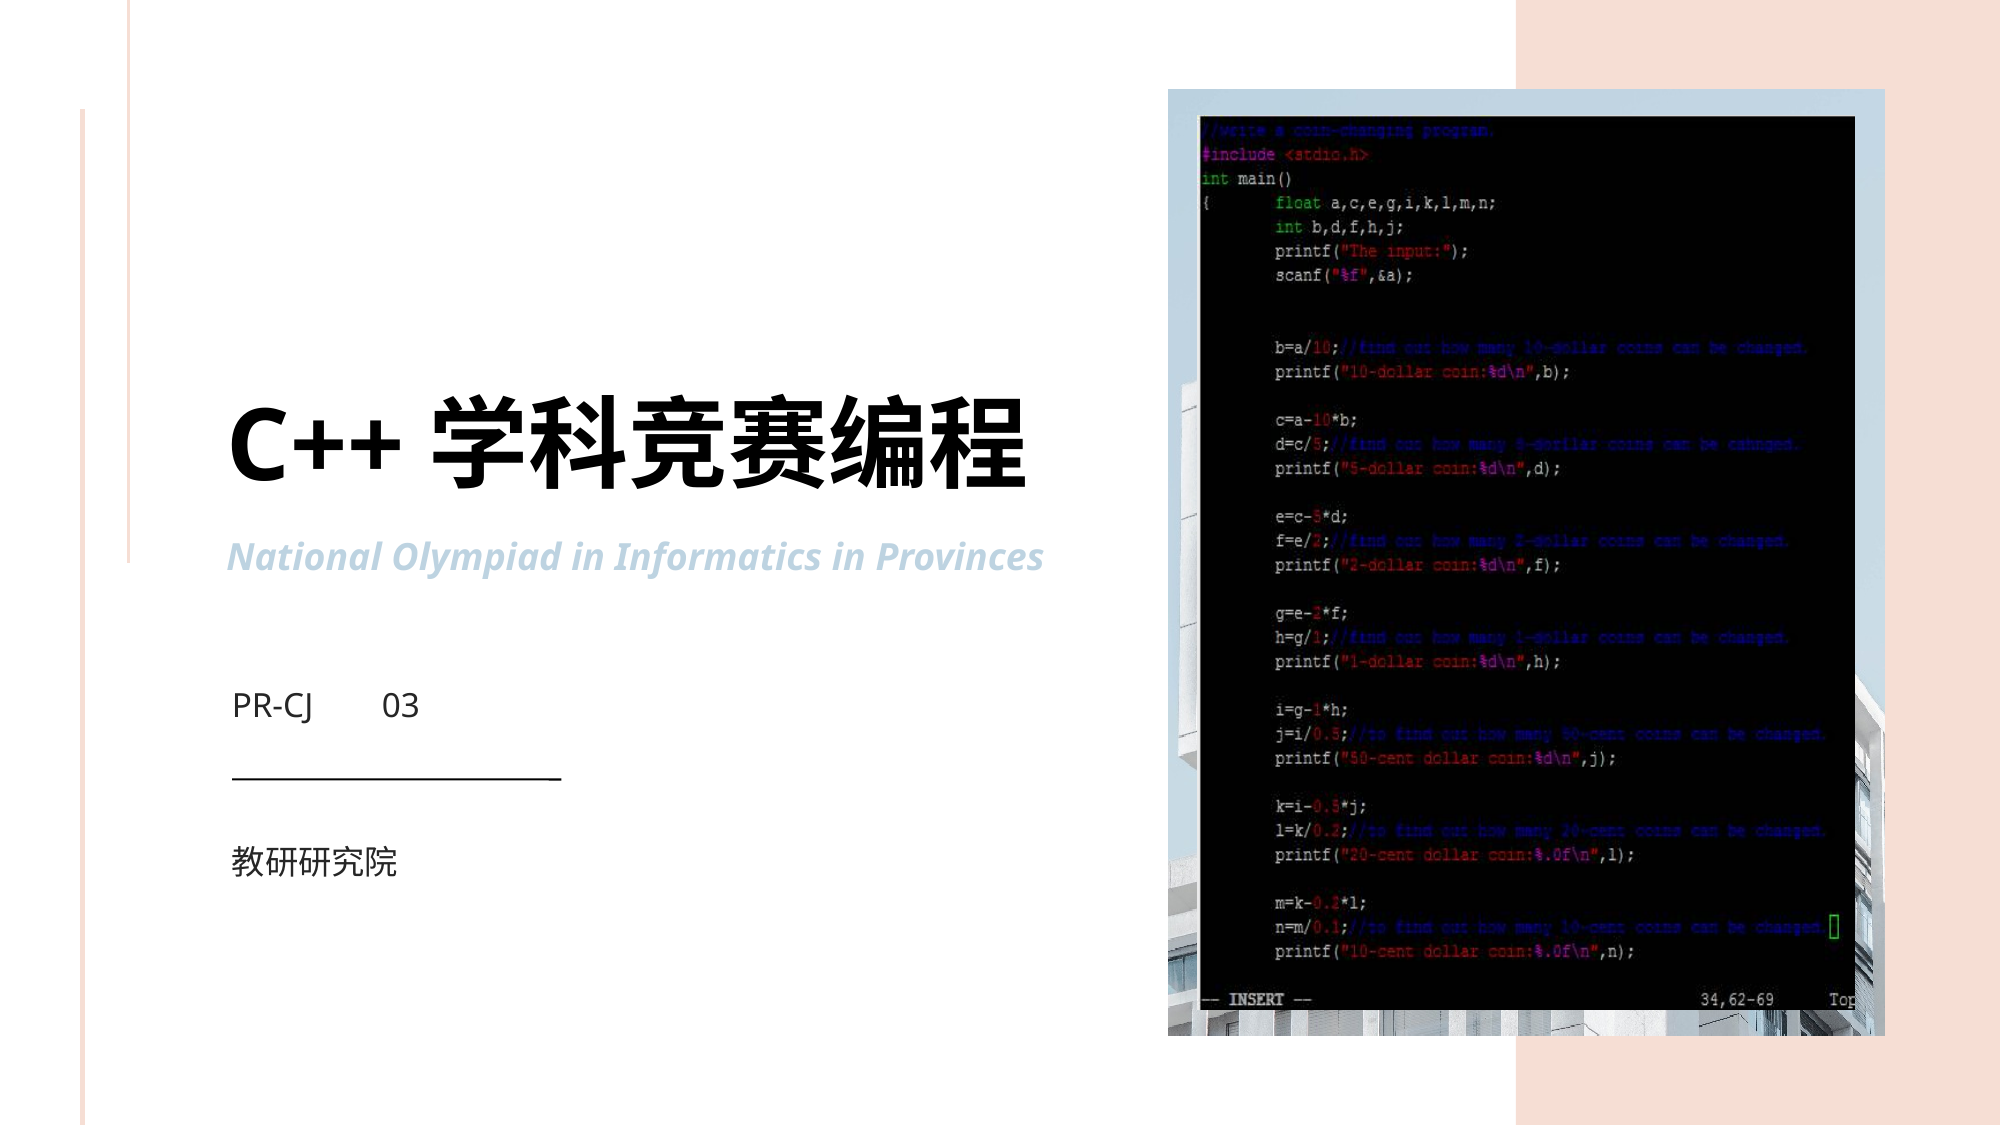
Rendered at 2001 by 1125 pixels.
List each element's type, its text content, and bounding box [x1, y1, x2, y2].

text_box PR-CJ 03 [217, 664, 906, 733]
title C++学科竞赛编程 [211, 289, 1164, 509]
list 教研研究院 [217, 820, 906, 890]
subtitle National Olympiad in Informatics in Provinces [211, 525, 1197, 648]
picture [1168, 89, 1885, 1036]
